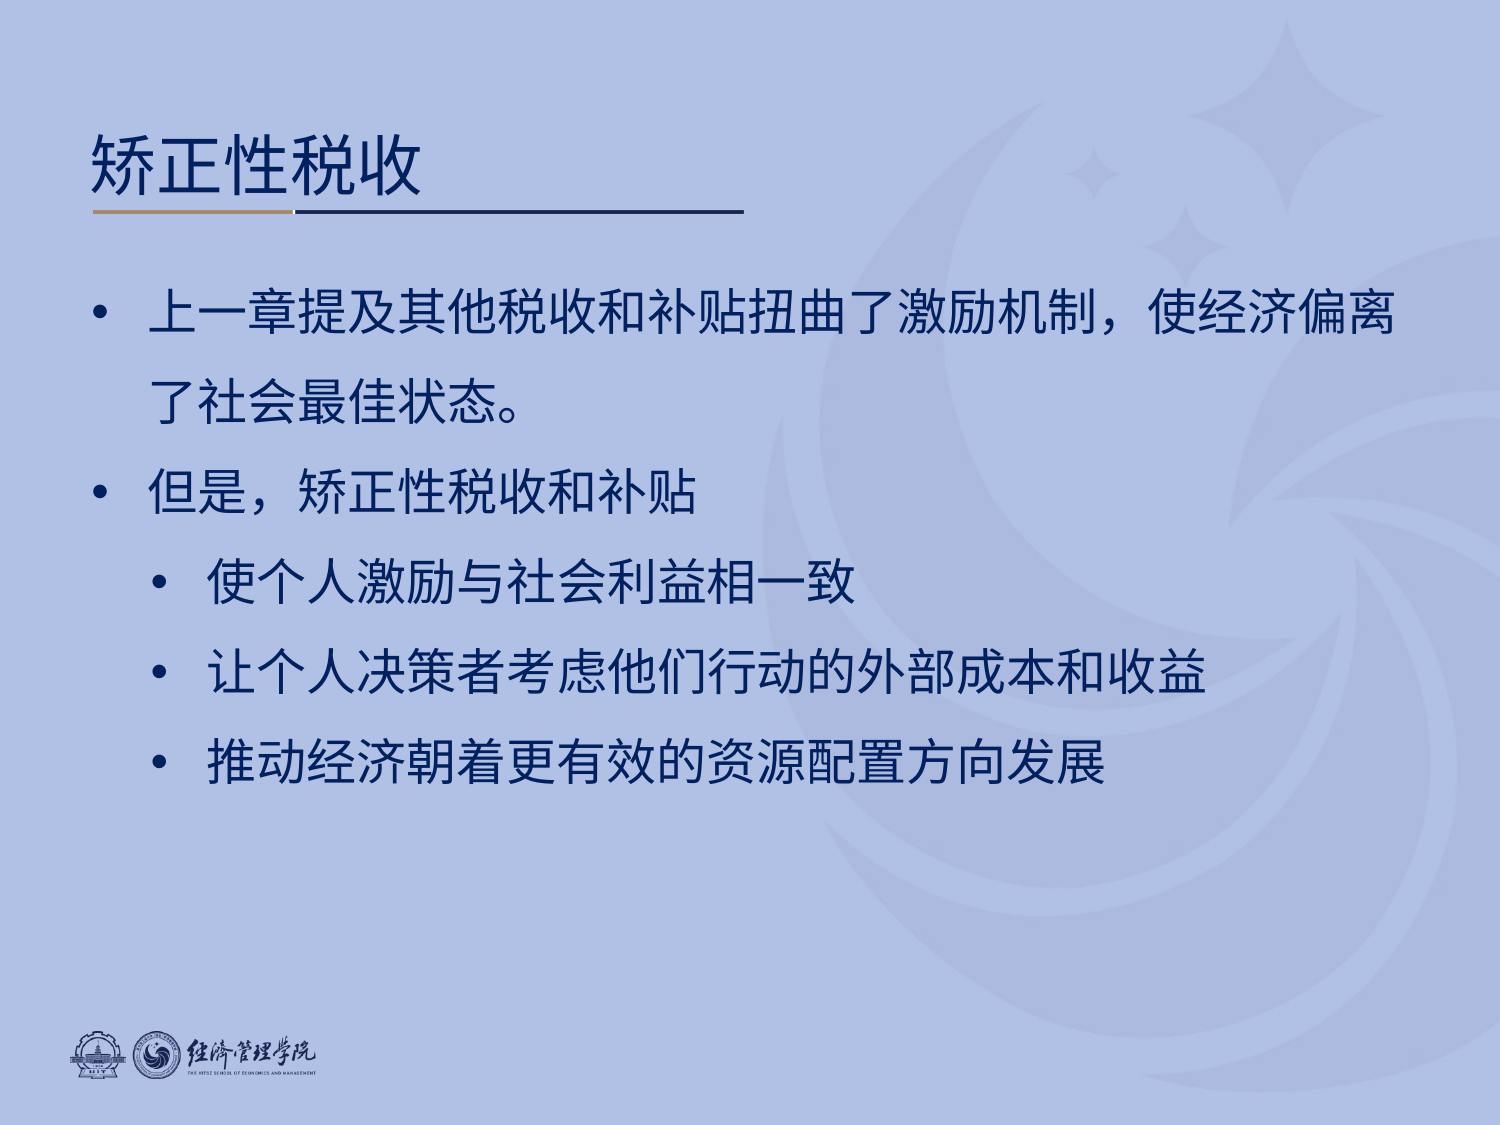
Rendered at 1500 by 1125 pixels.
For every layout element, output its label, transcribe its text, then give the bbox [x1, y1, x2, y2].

picture [0, 0, 1500, 1125]
title 矫正性税收 [74, 125, 890, 203]
text_box 上一章提及其他税收和补贴扭曲了激励机制，使经济偏离了社会最佳状态。 但是，矫正性税收和补贴 使个人激励与社会利益相一致 让个人决策者考虑他们行动的外部成本和收益 推动经济朝着更有效的资源配置方向发展 [76, 243, 1436, 799]
